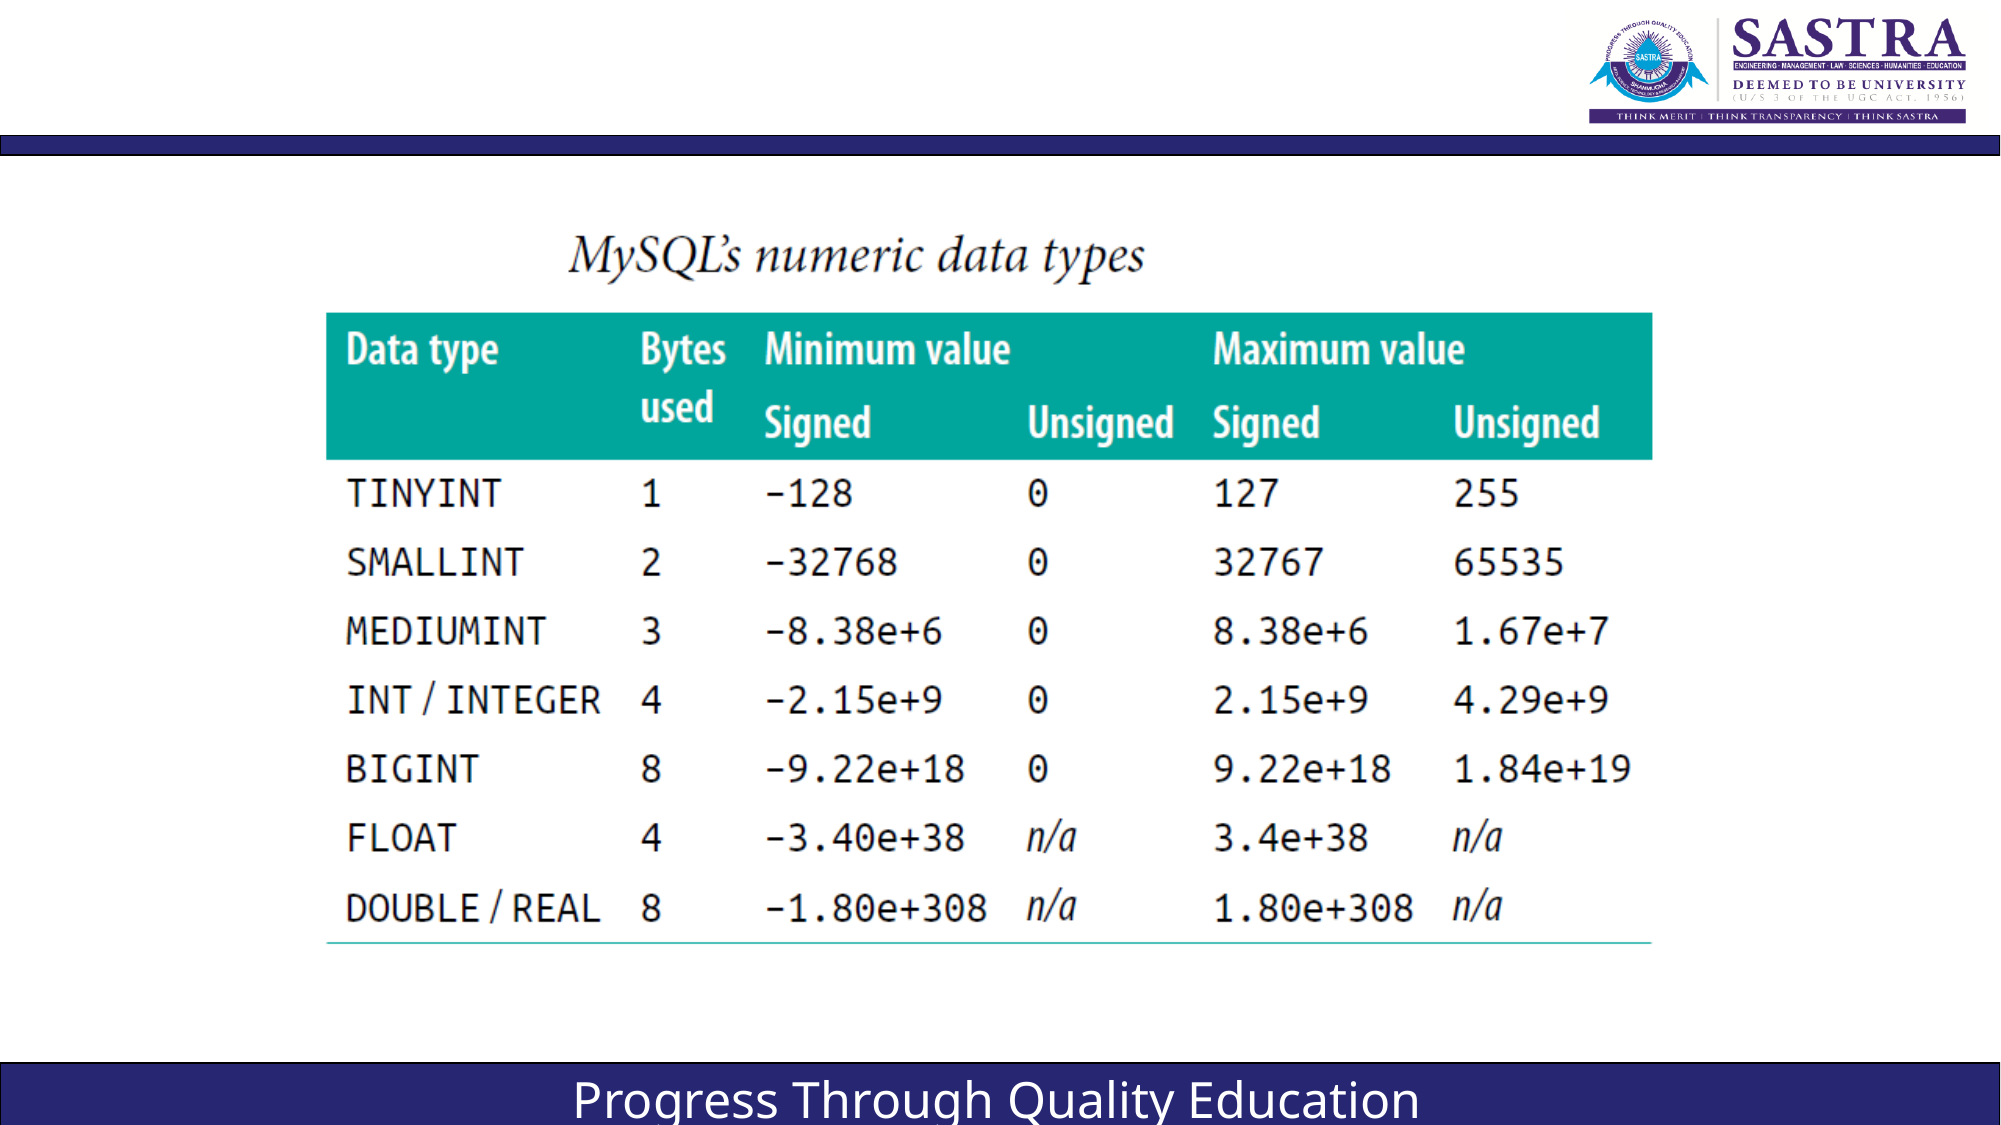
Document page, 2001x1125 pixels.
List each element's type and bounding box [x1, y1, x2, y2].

picture [1566, 10, 1989, 130]
picture [314, 219, 1673, 966]
